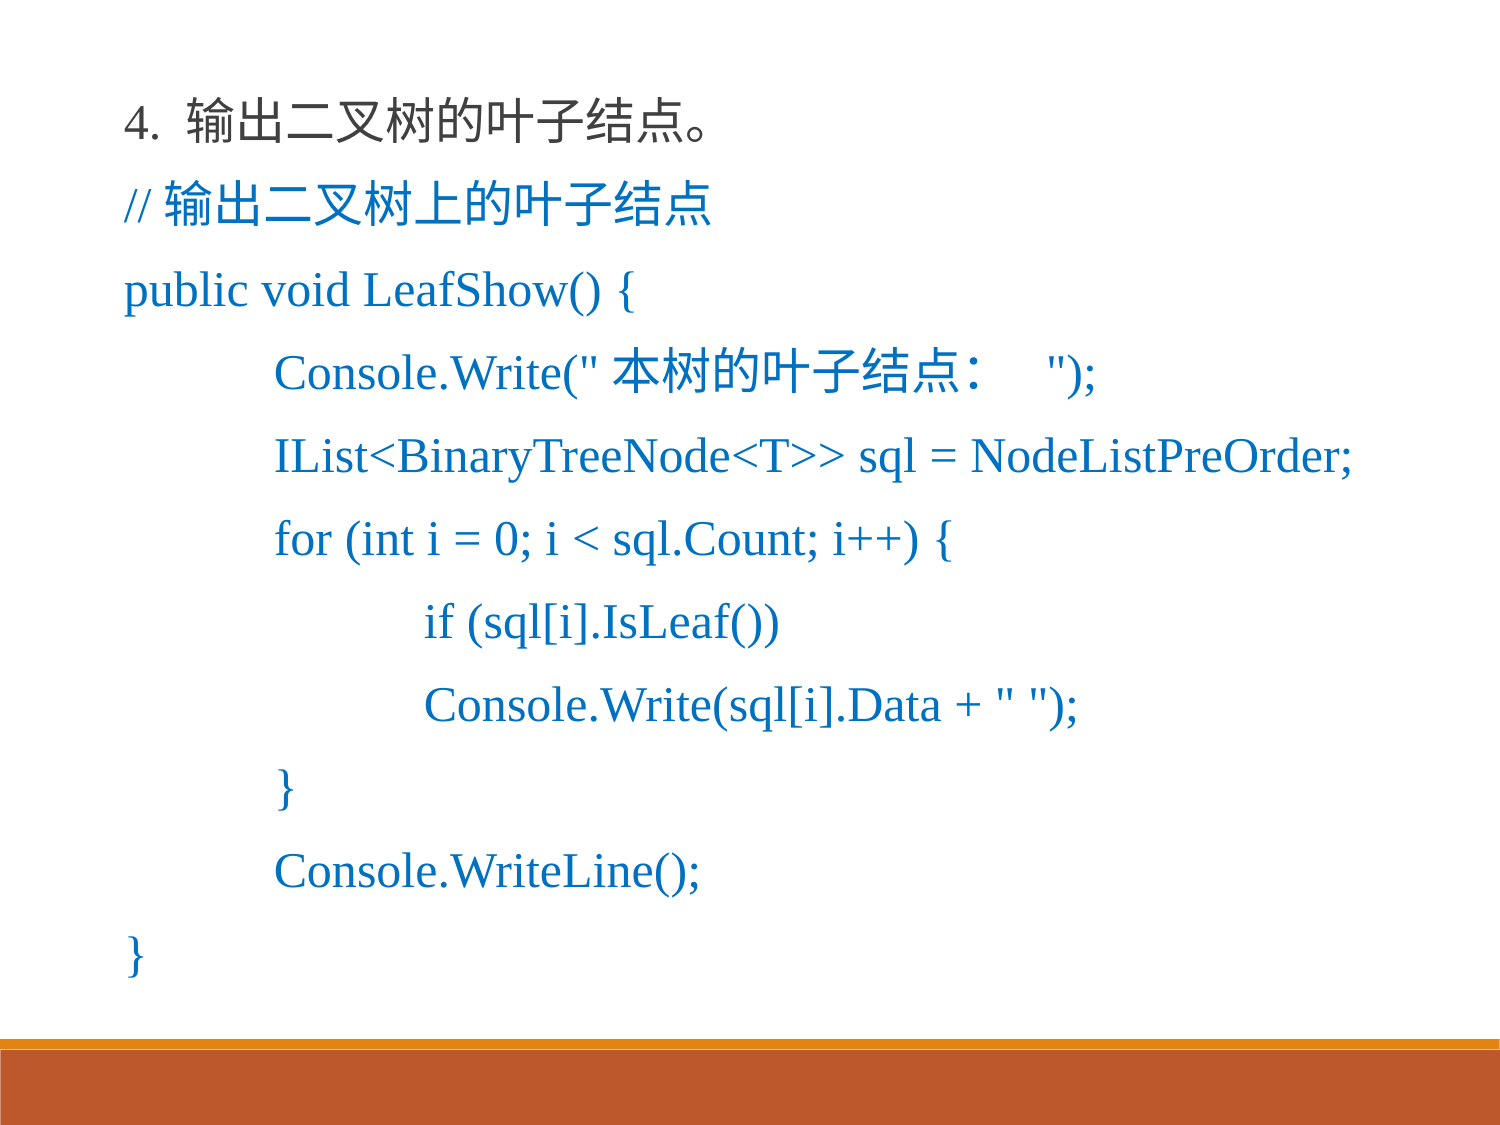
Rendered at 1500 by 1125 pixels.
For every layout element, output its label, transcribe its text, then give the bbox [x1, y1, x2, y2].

list 4. 输出二叉树的叶子结点。 //输出二叉树上的叶子结点 public void LeafShow() { Console.Write("本树的叶子结点： "); IList<BinaryTreeNode<T>> sql = NodeListPreOrder; for (int i = 0; i < sql.Count; i++) { if (sql[i].IsLeaf()) Console.Write(sql[i].Data + " "); } Console.WriteLine(); } [108, 88, 1423, 995]
